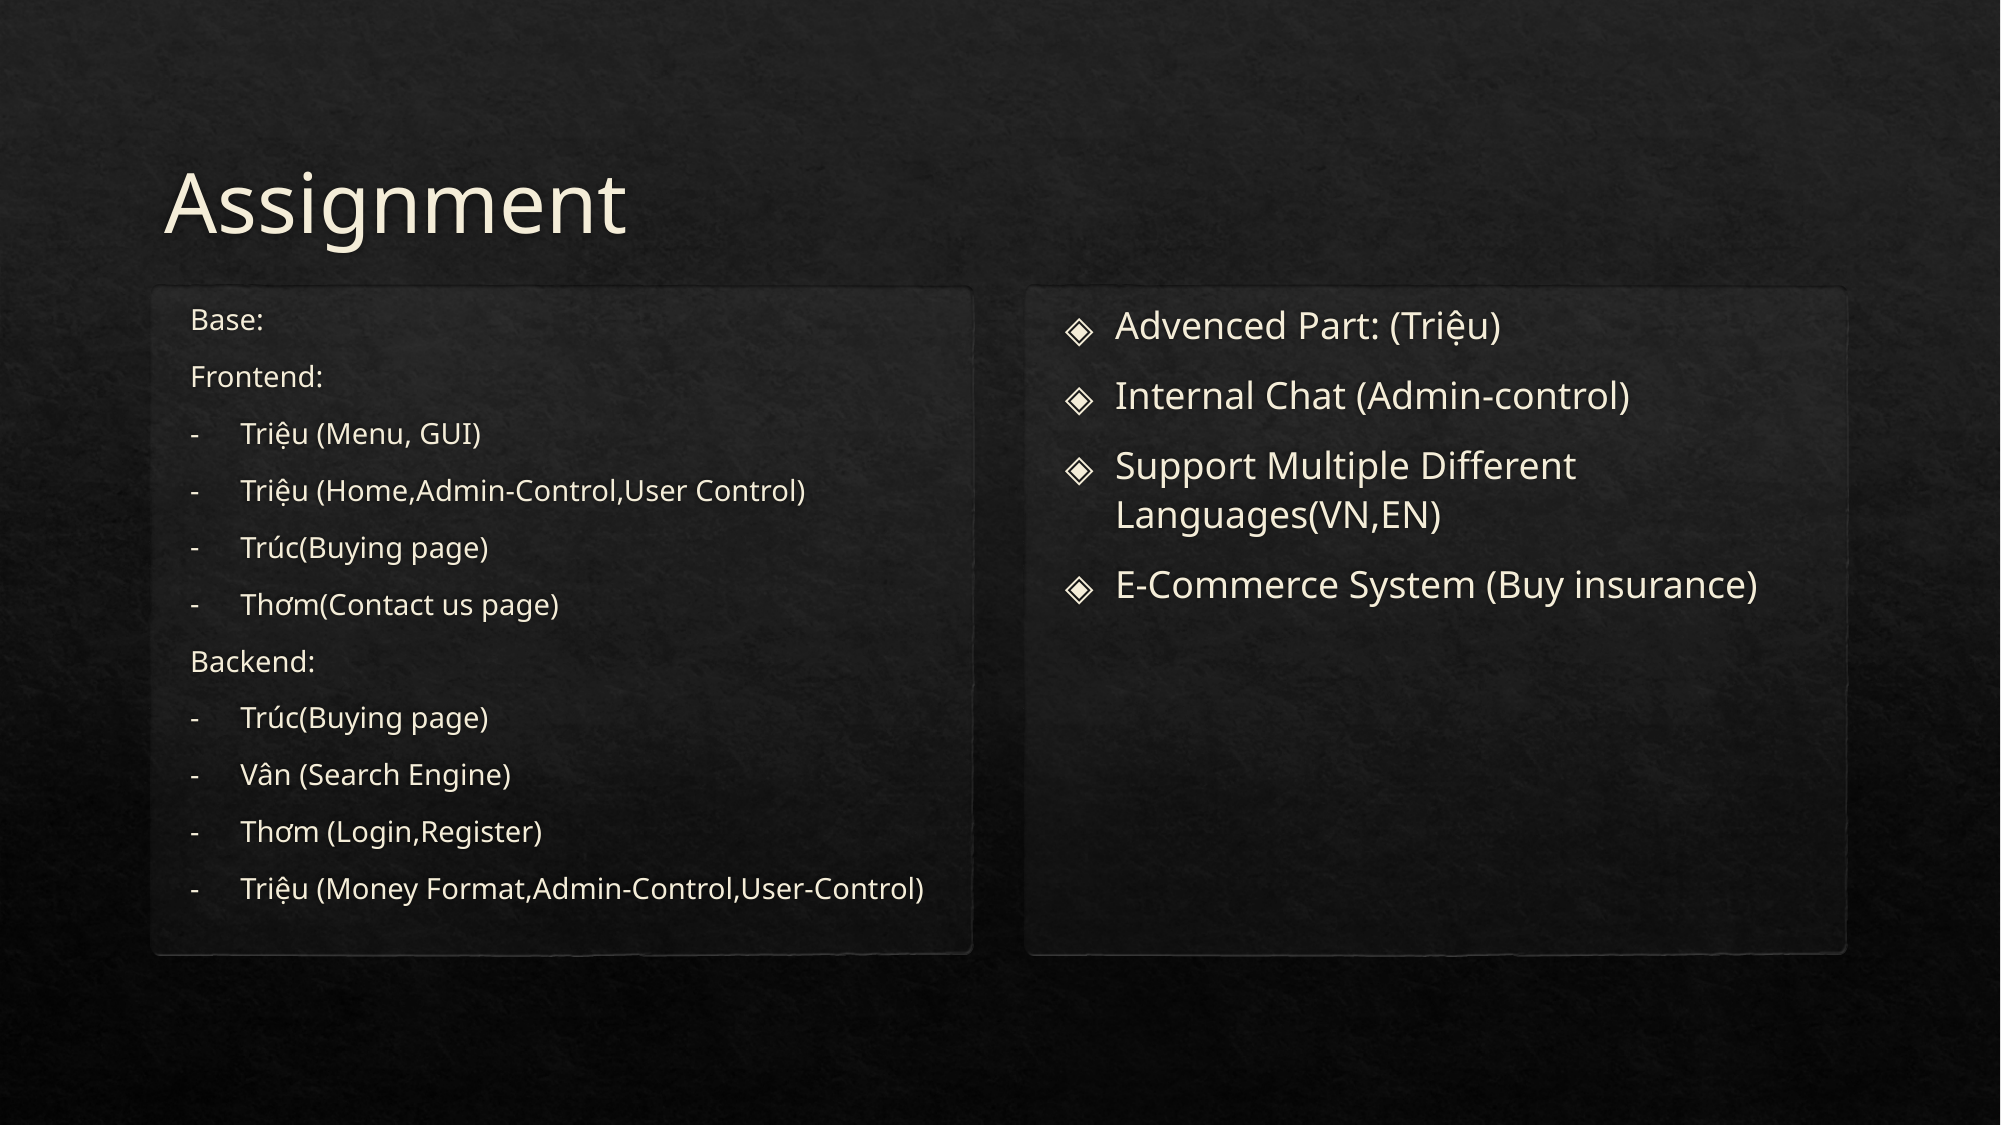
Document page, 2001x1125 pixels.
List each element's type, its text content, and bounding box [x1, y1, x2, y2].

list Advenced Part: (Triệu) Internal Chat (Admin-control) Support Multiple Different Languages(VN,EN) E-Commerce System (Buy insurance) [1043, 290, 1828, 943]
list Base: Frontend: Triệu (Menu, GUI) Triệu (Home,Admin-Control,User Control) Trúc(Buying page) Thơm(Contact us page) Backend: Trúc(Buying page) Vân (Search Engine) Thơm (Login,Register) Triệu (Money Format,Admin-Control,User-Control) [169, 290, 954, 943]
title Assignment [149, 99, 1849, 260]
picture [0, 0, 2001, 1125]
